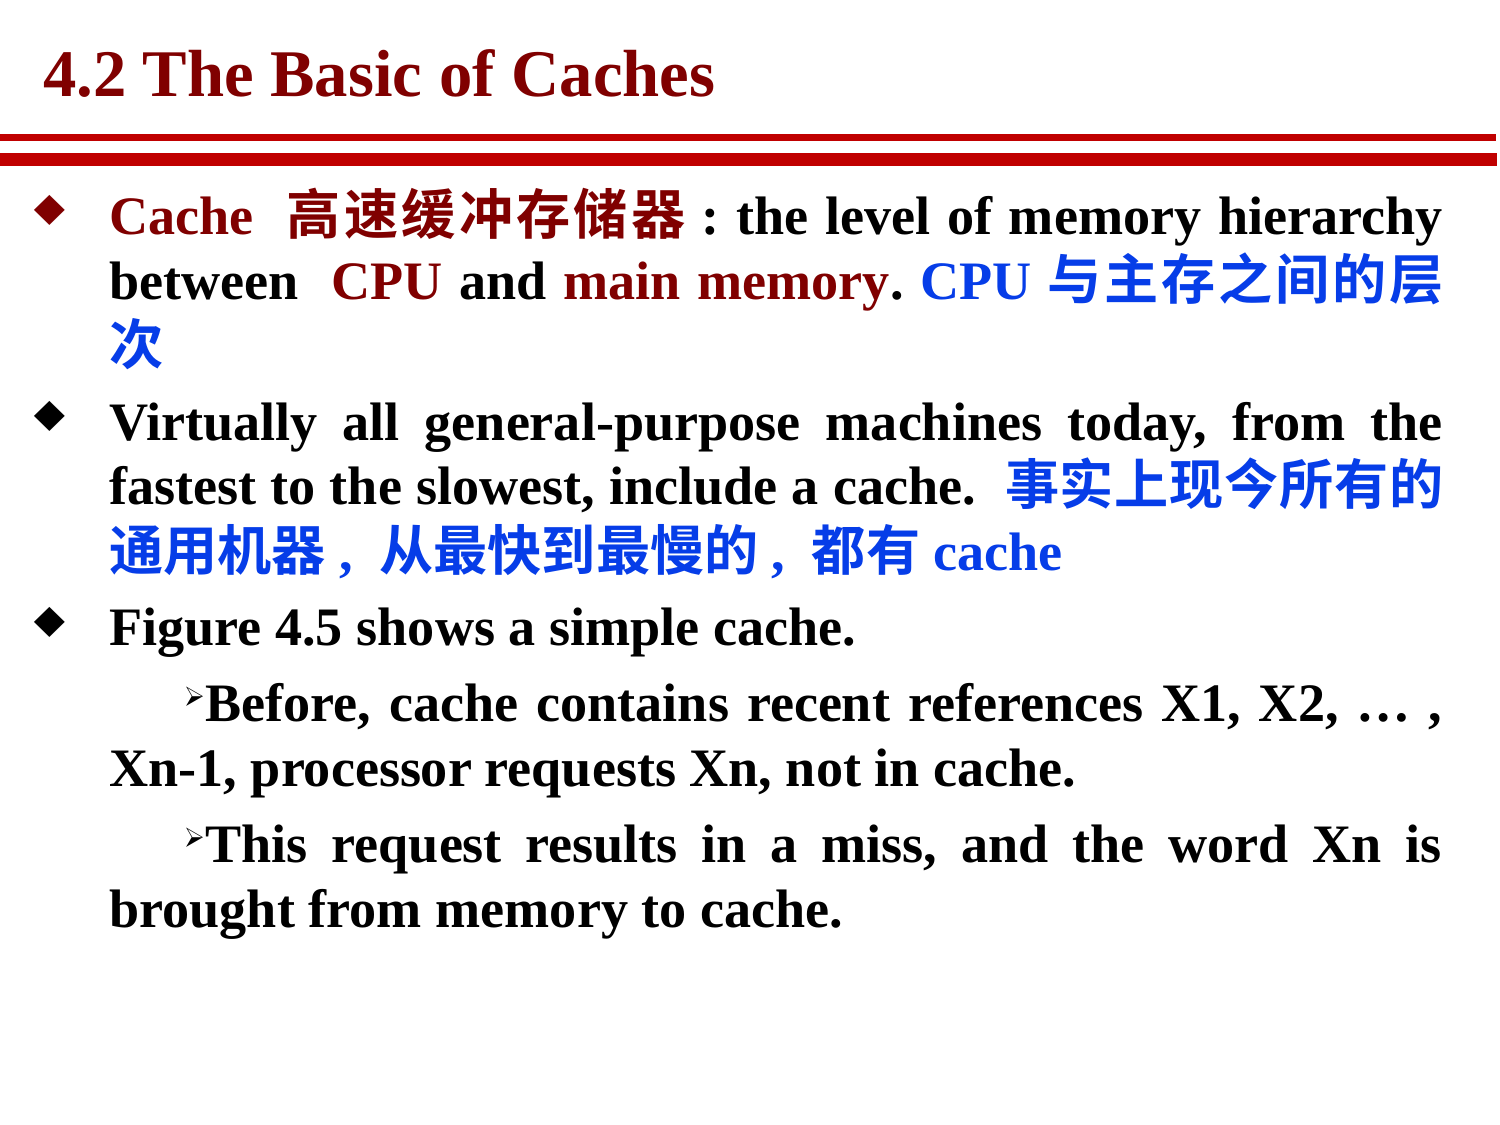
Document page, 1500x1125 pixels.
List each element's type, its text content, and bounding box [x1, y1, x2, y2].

text_box Cache 高速缓冲存储器: the level of memory hierarchy between CPU and main memory. CPU与主存之间的层次 Virtually all general-purpose machines today, from the fastest to the slowest, include a cache. 事实上现今所有的通用机器, 从最快到最慢的, 都有cache Figure 4.5 shows a simple cache. Before, cache contains recent references X1, X2, … , Xn-1, processor requests Xn, not in cache. This request results in a miss, and the word Xn is brought from memory to cache. [19, 172, 1459, 946]
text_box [0, 137, 1498, 160]
title 4.2 The Basic of Caches [33, 36, 734, 116]
